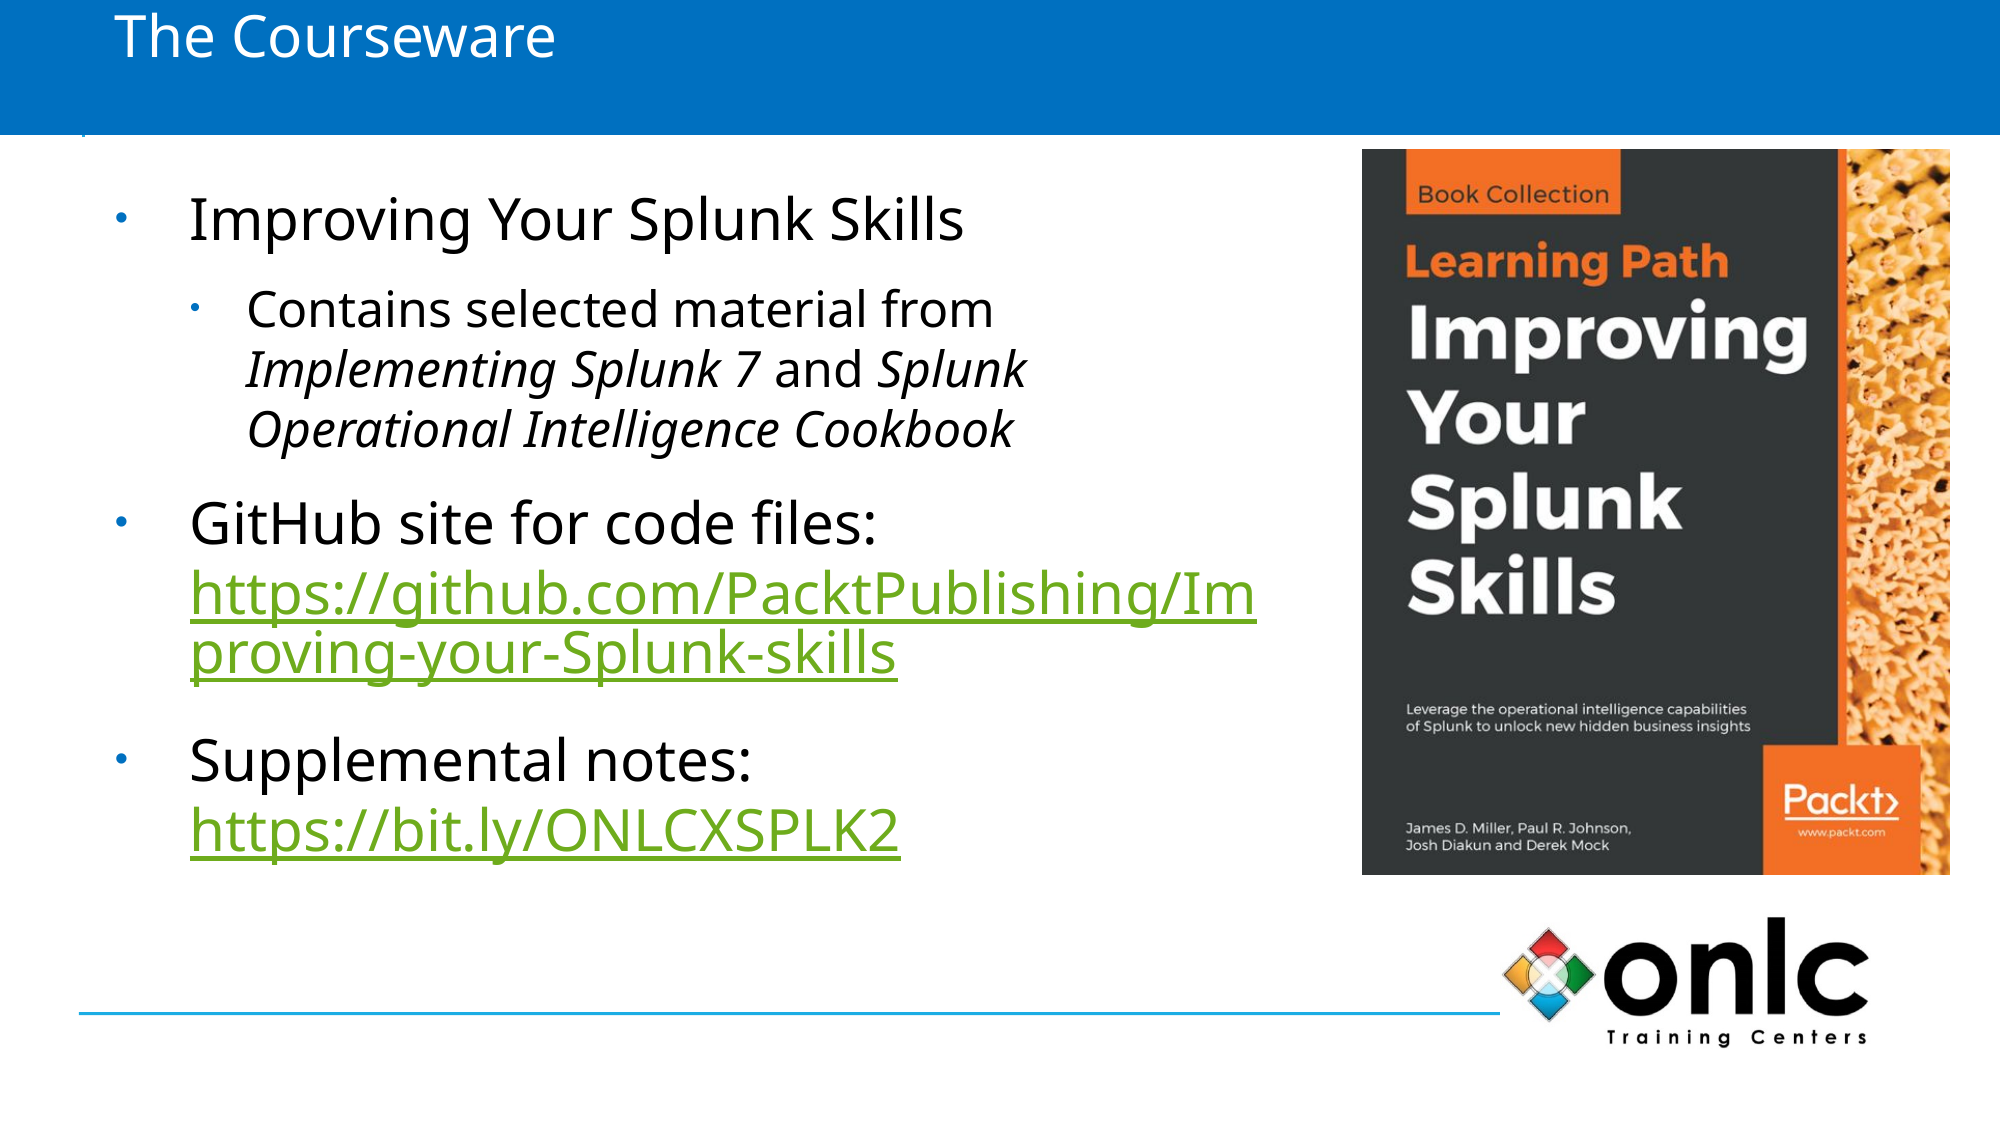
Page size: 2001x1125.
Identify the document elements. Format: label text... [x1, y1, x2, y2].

picture [1500, 912, 1875, 1059]
list Improving Your Splunk Skills Contains selected material from Implementing Splunk 7 and Splunk Operational Intelligence Cookbook GitHub site for code files: https://github.com/PacktPublishing/Improving-your-Splunk-skills Supplemental notes: https://bit.ly/ONLCXSPLK2 [99, 174, 1275, 1013]
title The Courseware [99, 0, 1900, 135]
picture [1362, 149, 1950, 876]
